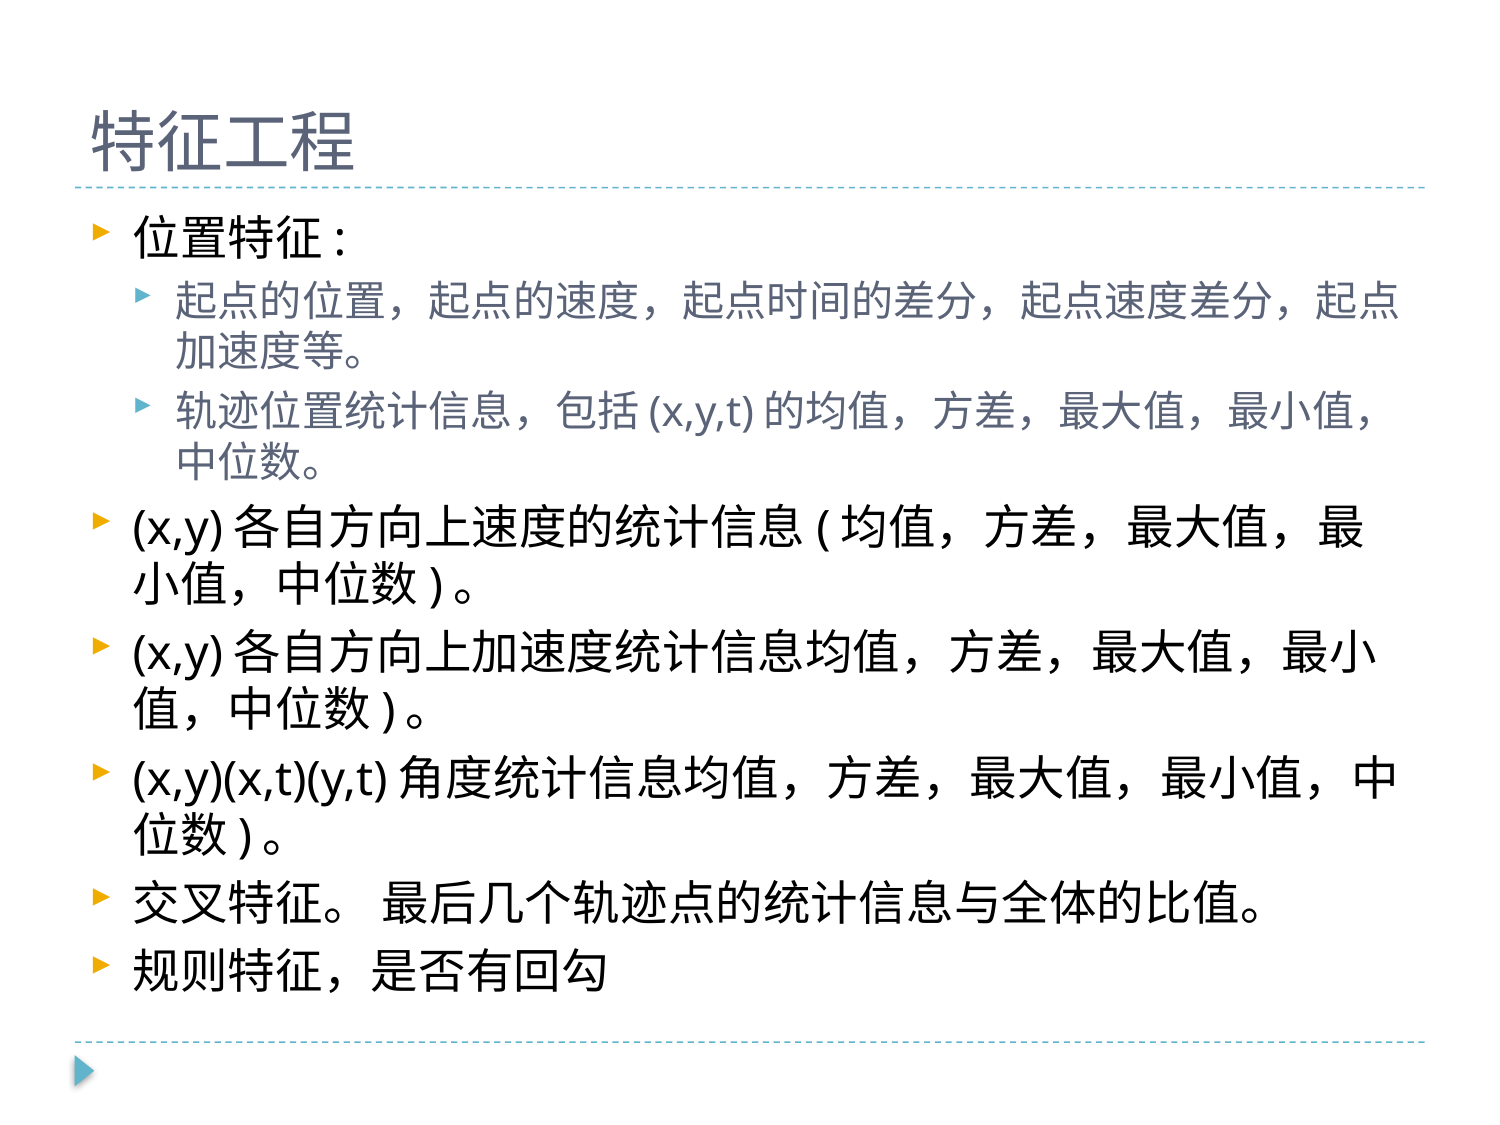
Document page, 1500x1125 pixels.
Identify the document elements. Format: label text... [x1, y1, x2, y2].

list 位置特征: 起点的位置，起点的速度，起点时间的差分，起点速度差分，起点加速度等。 轨迹位置统计信息，包括(x,y,t)的均值，方差，最大值，最小值，中位数。 (x,y)各自方向上速度的统计信息(均值，方差，最大值，最小值，中位数)。 (x,y)各自方向上加速度统计信息均值，方差，最大值，最小值，中位数)。 (x,y)(x,t)(y,t)角度统计信息均值，方差，最大值，最小值，中位数)。 交叉特征。 最后几个轨迹点的统计信息与全体的比值。 规则特征，是否有回勾 [75, 200, 1425, 1010]
title 特征工程 [75, 24, 1425, 188]
